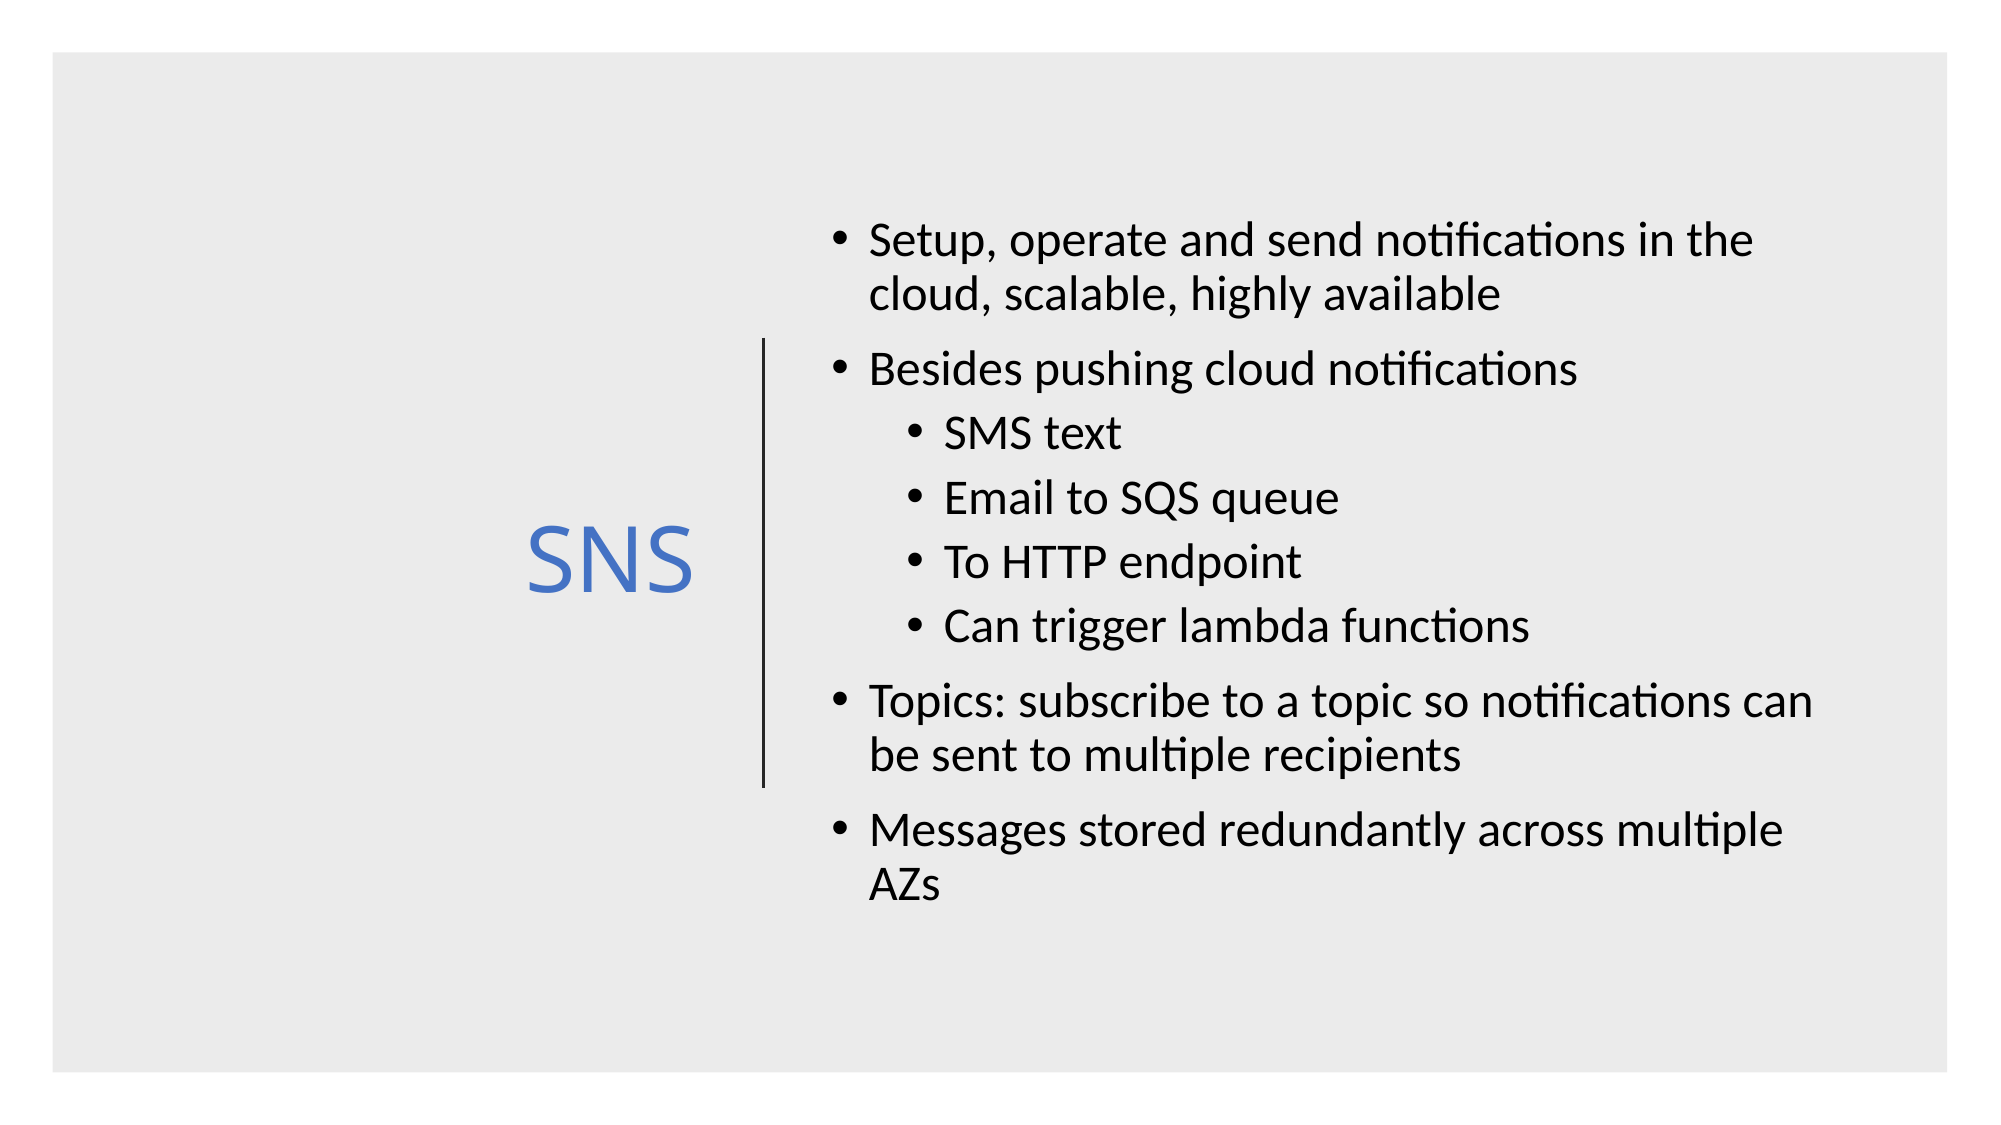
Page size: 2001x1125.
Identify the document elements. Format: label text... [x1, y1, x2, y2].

title SNS [137, 158, 711, 967]
list Setup, operate and send notifications in the cloud, scalable, highly available Besides pushing cloud notifications SMS text Email to SQS queue To HTTP endpoint Can trigger lambda functions Topics: subscribe to a topic so notifications can be sent to multiple recipients Messages stored redundantly across multiple AZs [816, 158, 1863, 967]
text_box [52, 51, 1948, 1073]
